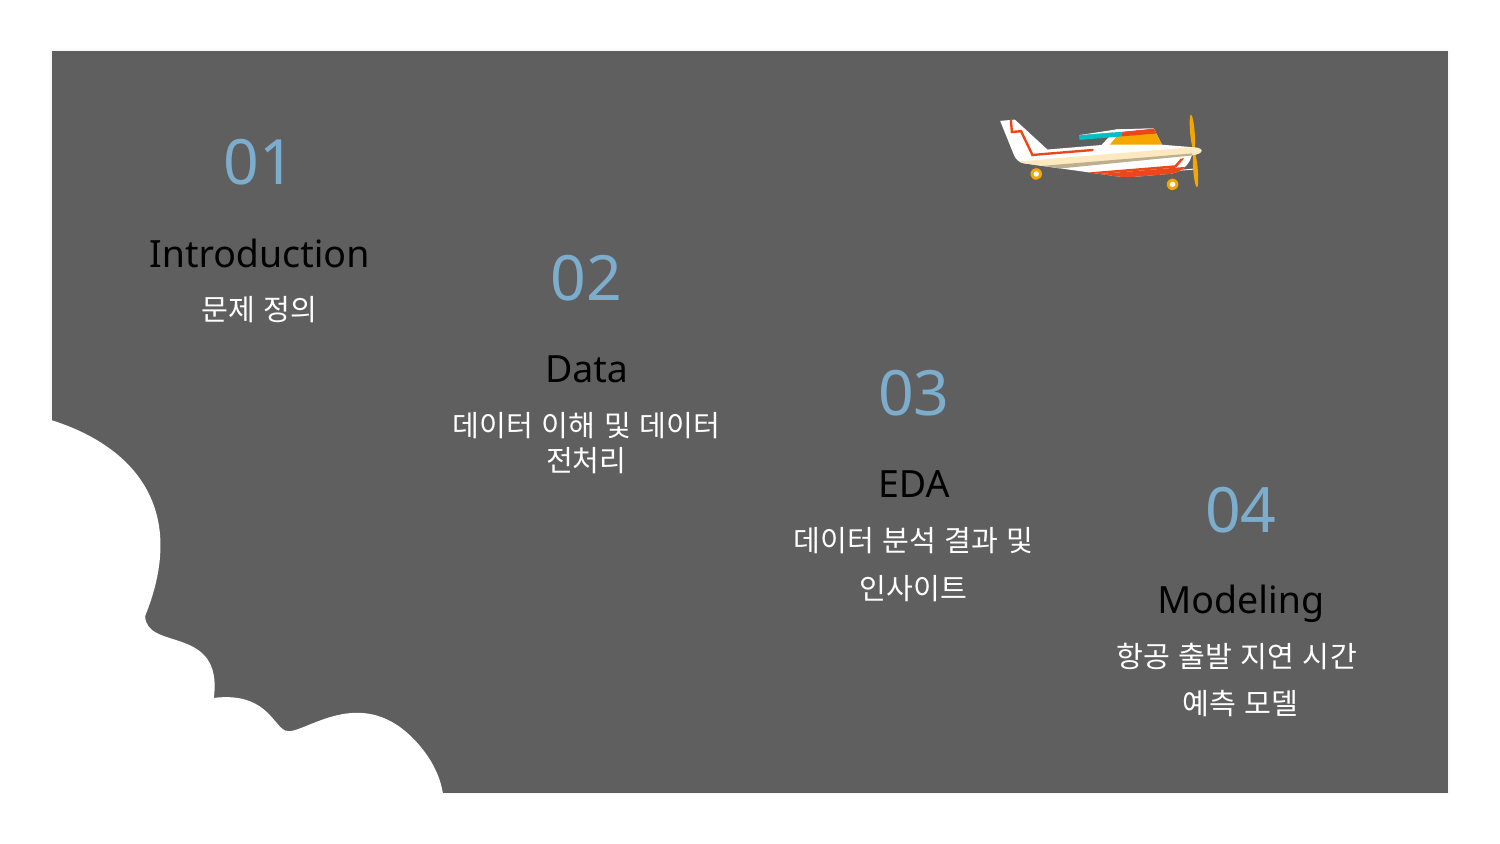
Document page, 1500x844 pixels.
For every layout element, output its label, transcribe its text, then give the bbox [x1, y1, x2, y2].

subtitle EDA [731, 451, 1096, 508]
subtitle Modeling [1059, 567, 1423, 624]
subtitle Introduction [77, 221, 442, 277]
title 01 [178, 126, 341, 193]
title 04 [1160, 473, 1322, 541]
subtitle Data [404, 335, 769, 392]
subtitle 항공 출발 지연 시간 예측 모델 [1047, 623, 1435, 757]
title 02 [505, 242, 668, 309]
subtitle 데이터 분석 결과 및 인사이트 [731, 508, 1096, 641]
title 03 [832, 357, 995, 424]
subtitle 문제 정의 [65, 276, 454, 410]
subtitle 데이터 이해 및 데이터 전처리 [393, 391, 780, 526]
